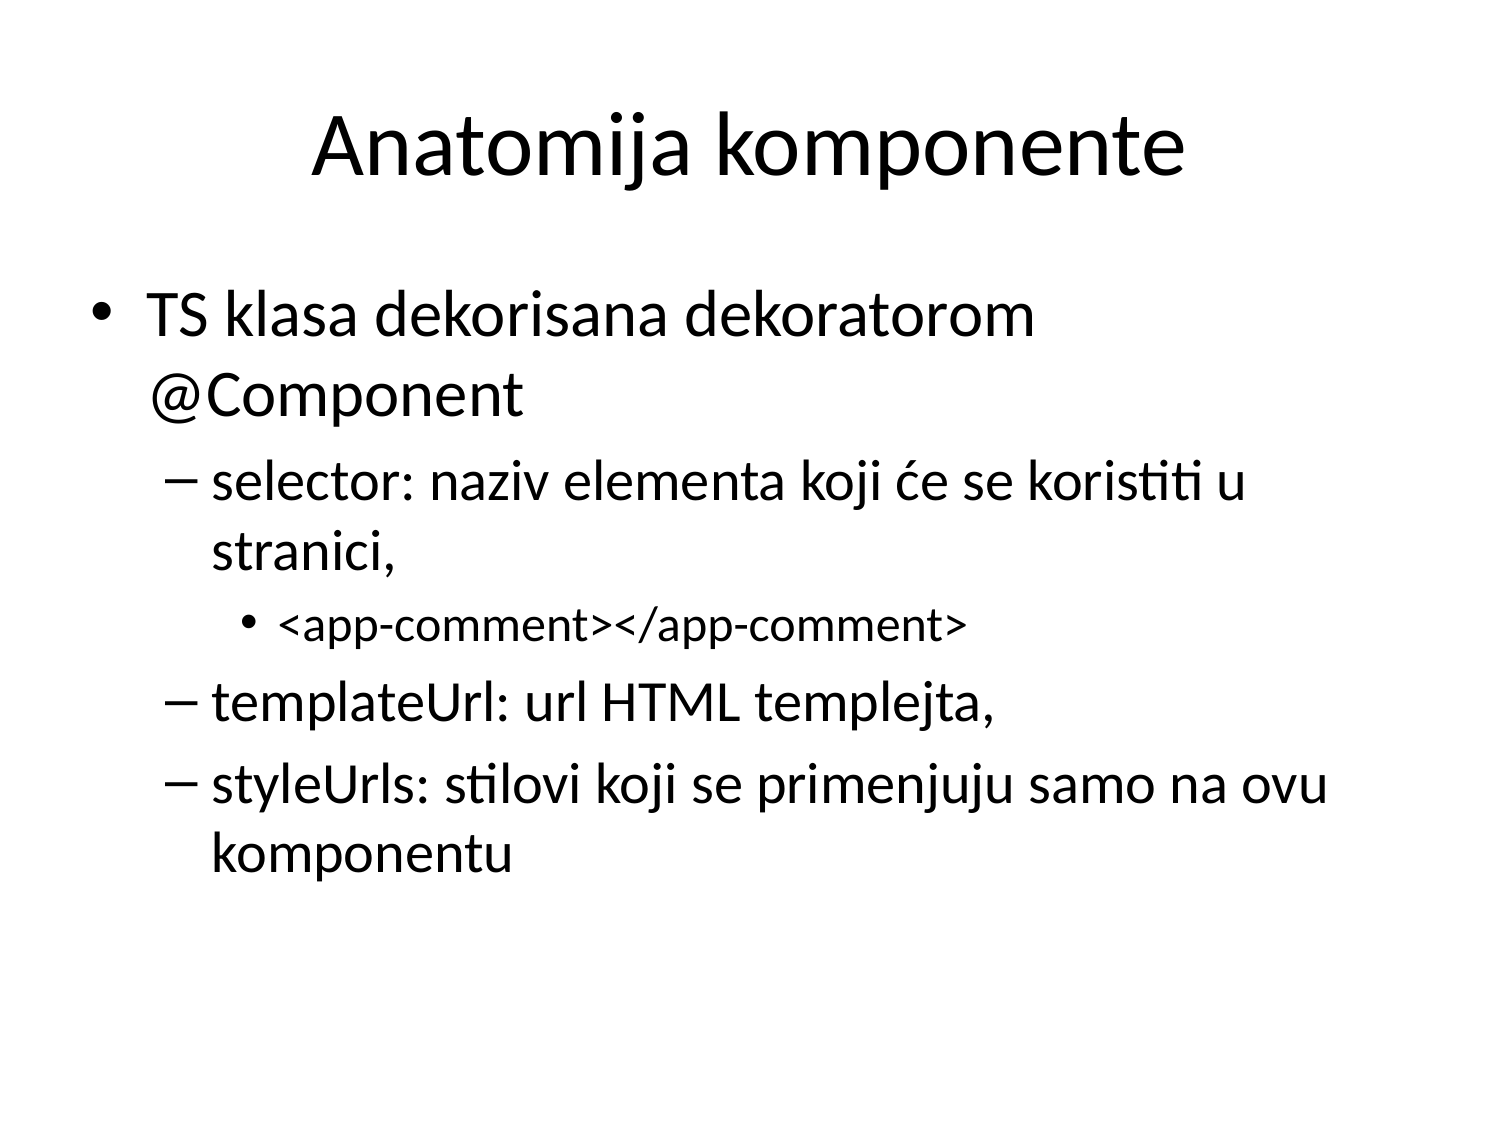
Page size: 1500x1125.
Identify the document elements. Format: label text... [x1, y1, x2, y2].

list TS klasa dekorisana dekoratorom @Component selector: naziv elementa koji će se koristiti u stranici, <app-comment></app-comment> templateUrl: url HTML templejta, styleUrls: stilovi koji se primenjuju samo na ovu komponentu [75, 262, 1425, 1005]
title Anatomija komponente [75, 45, 1425, 233]
